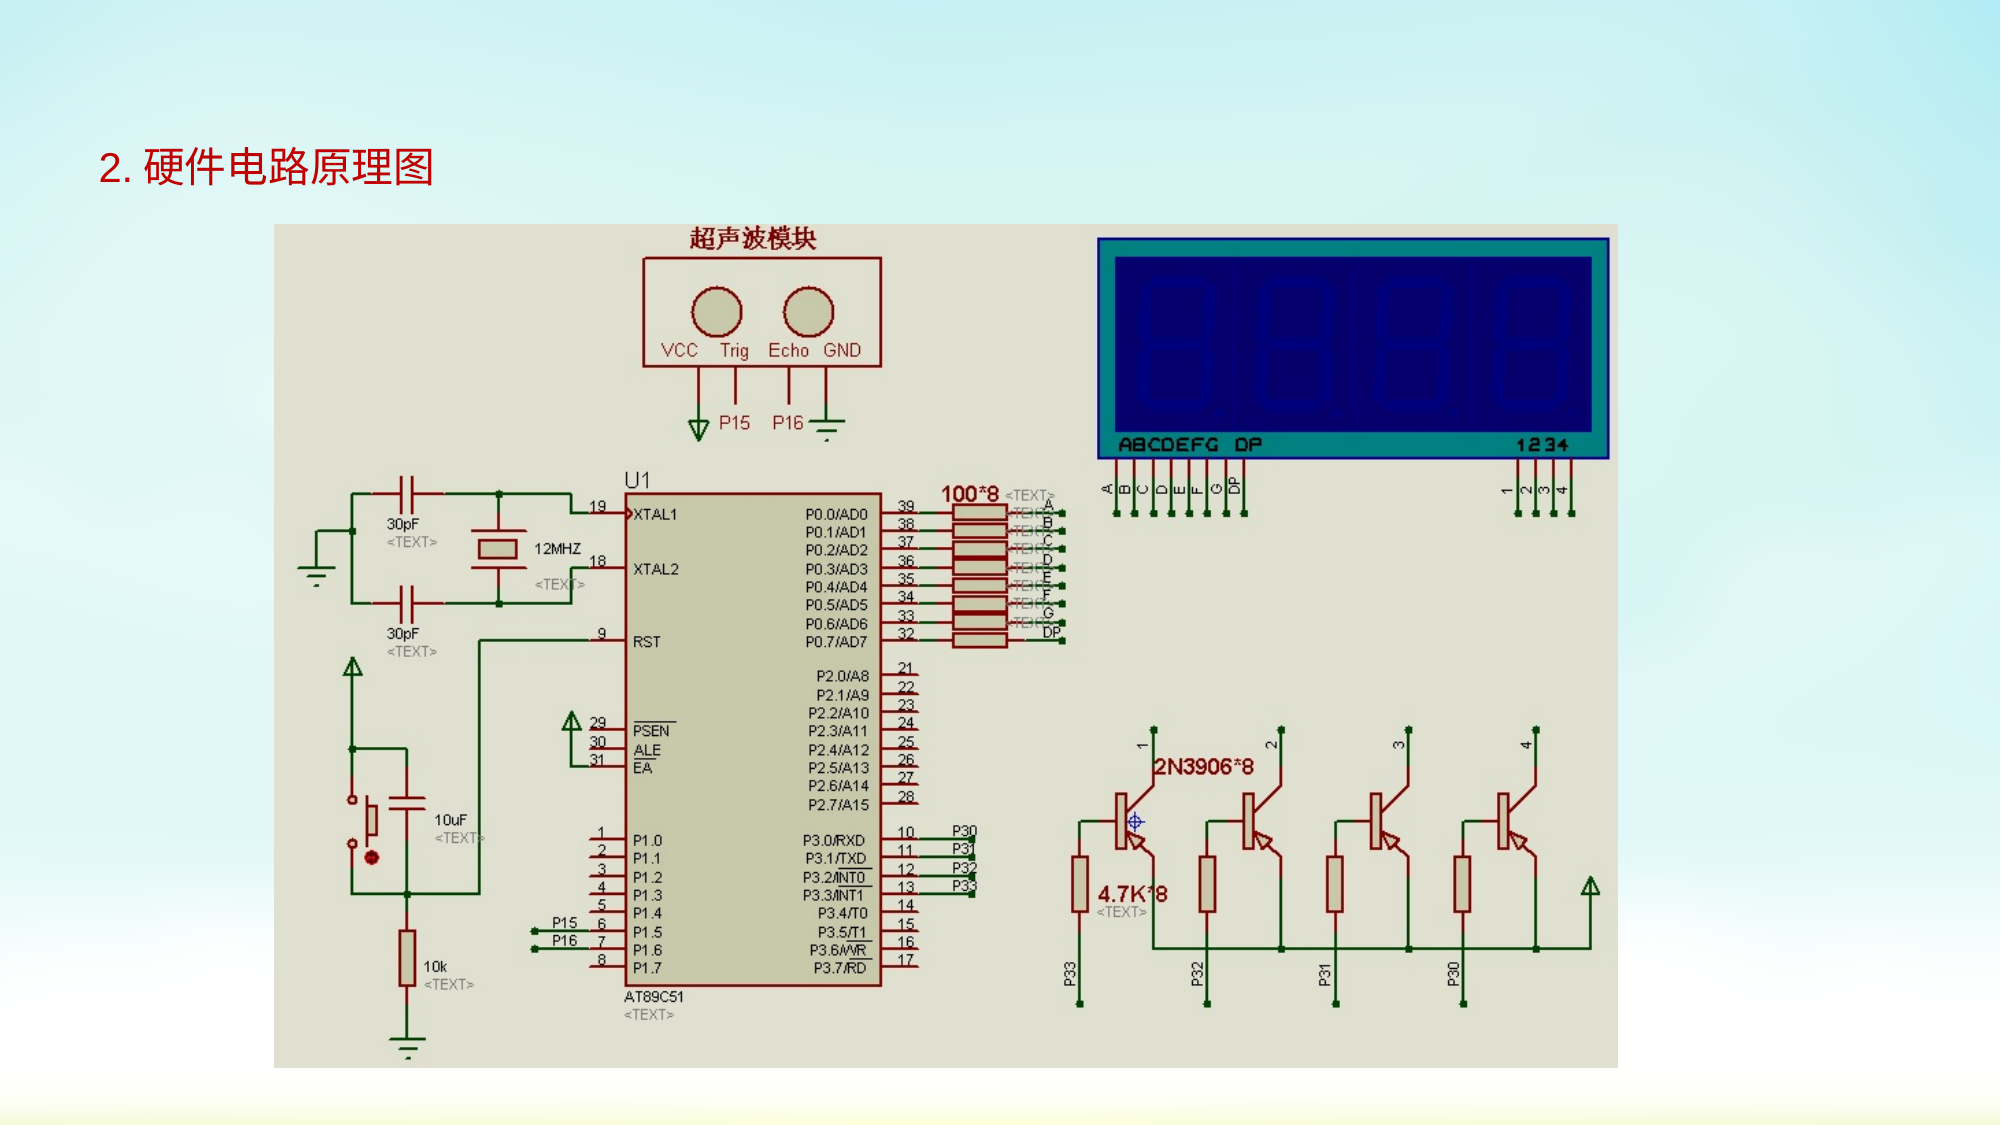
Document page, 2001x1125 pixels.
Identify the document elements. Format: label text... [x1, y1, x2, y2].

list 2.硬件电路原理图 [83, 133, 1809, 895]
picture [0, 0, 2001, 1125]
